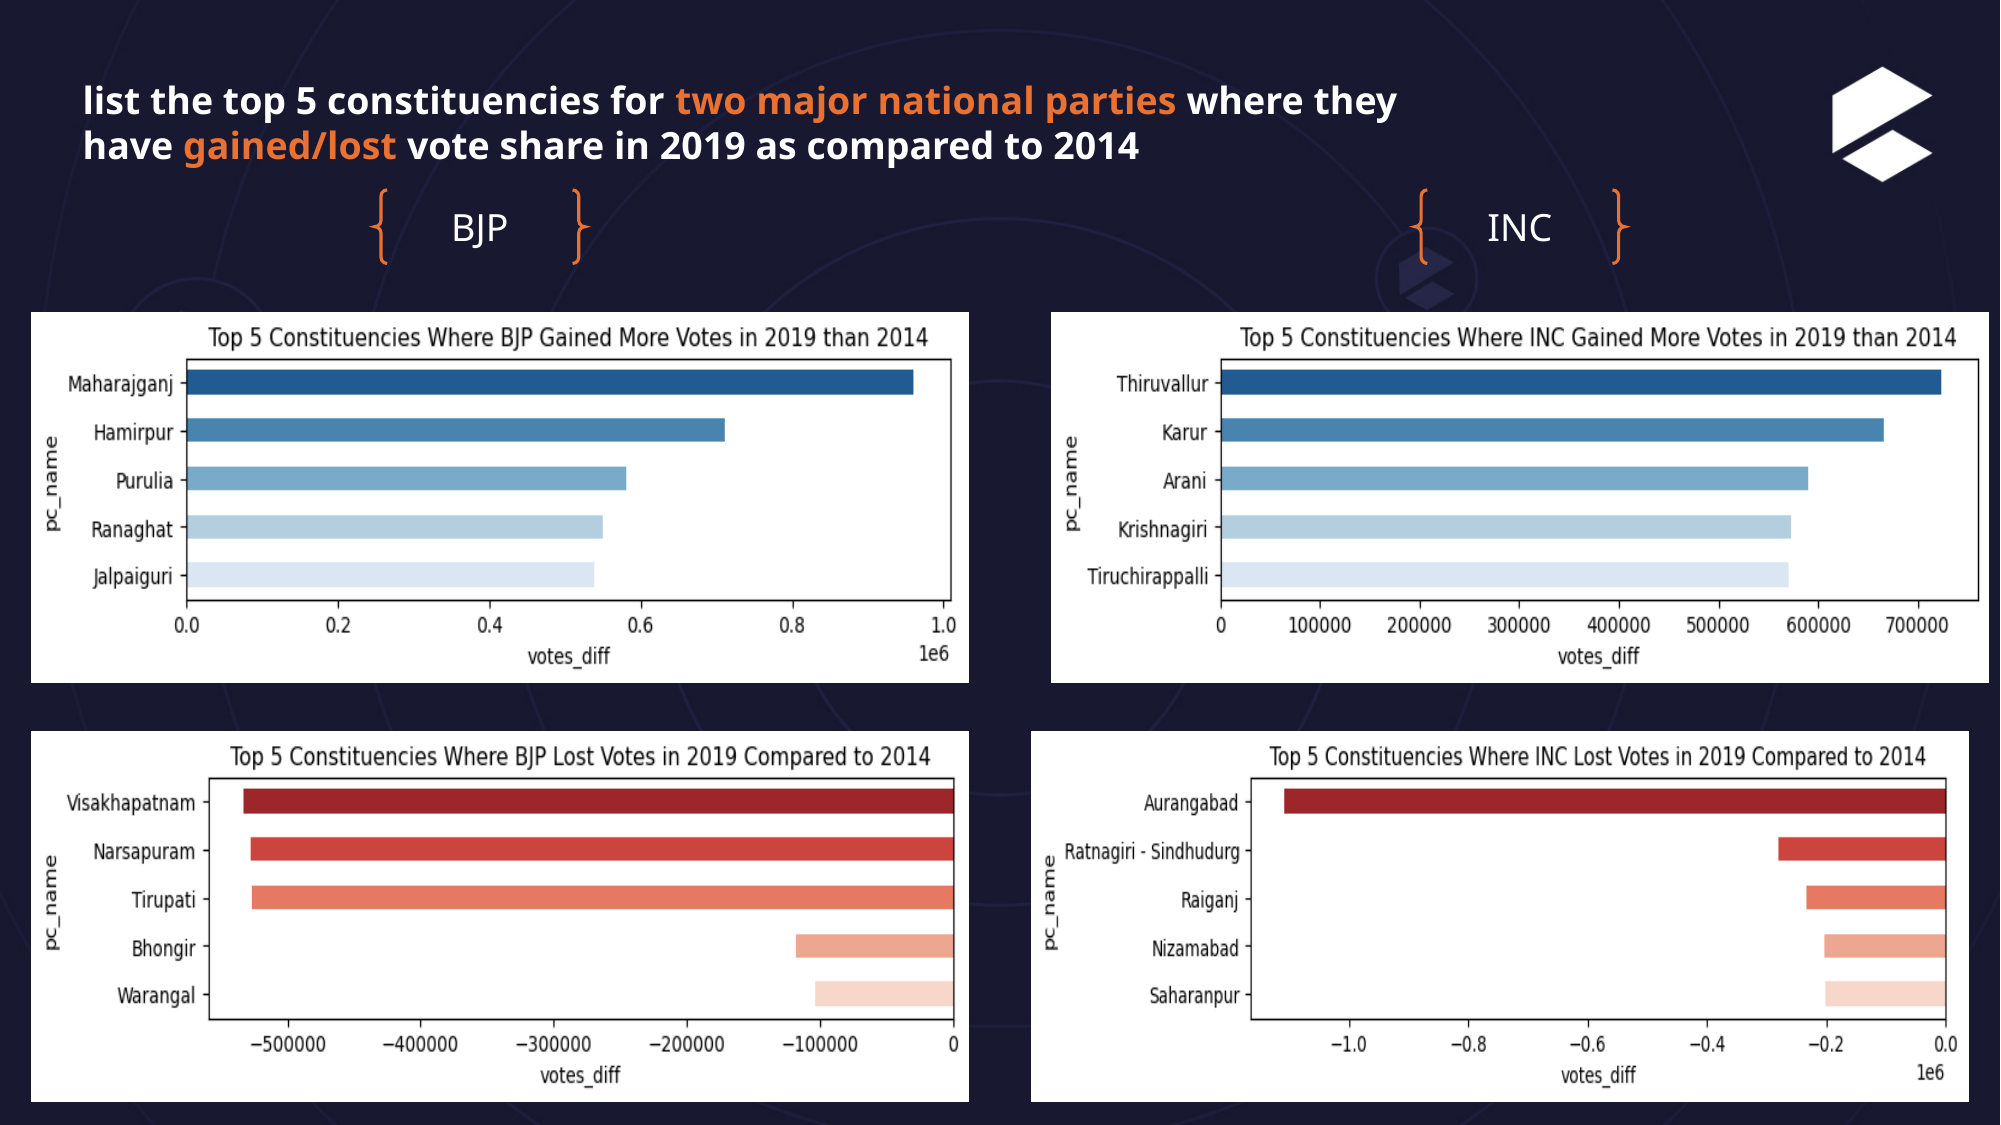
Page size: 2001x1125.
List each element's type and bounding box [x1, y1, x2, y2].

picture [0, 0, 2000, 1125]
text_box [1414, 189, 1626, 264]
text_box [374, 189, 586, 264]
